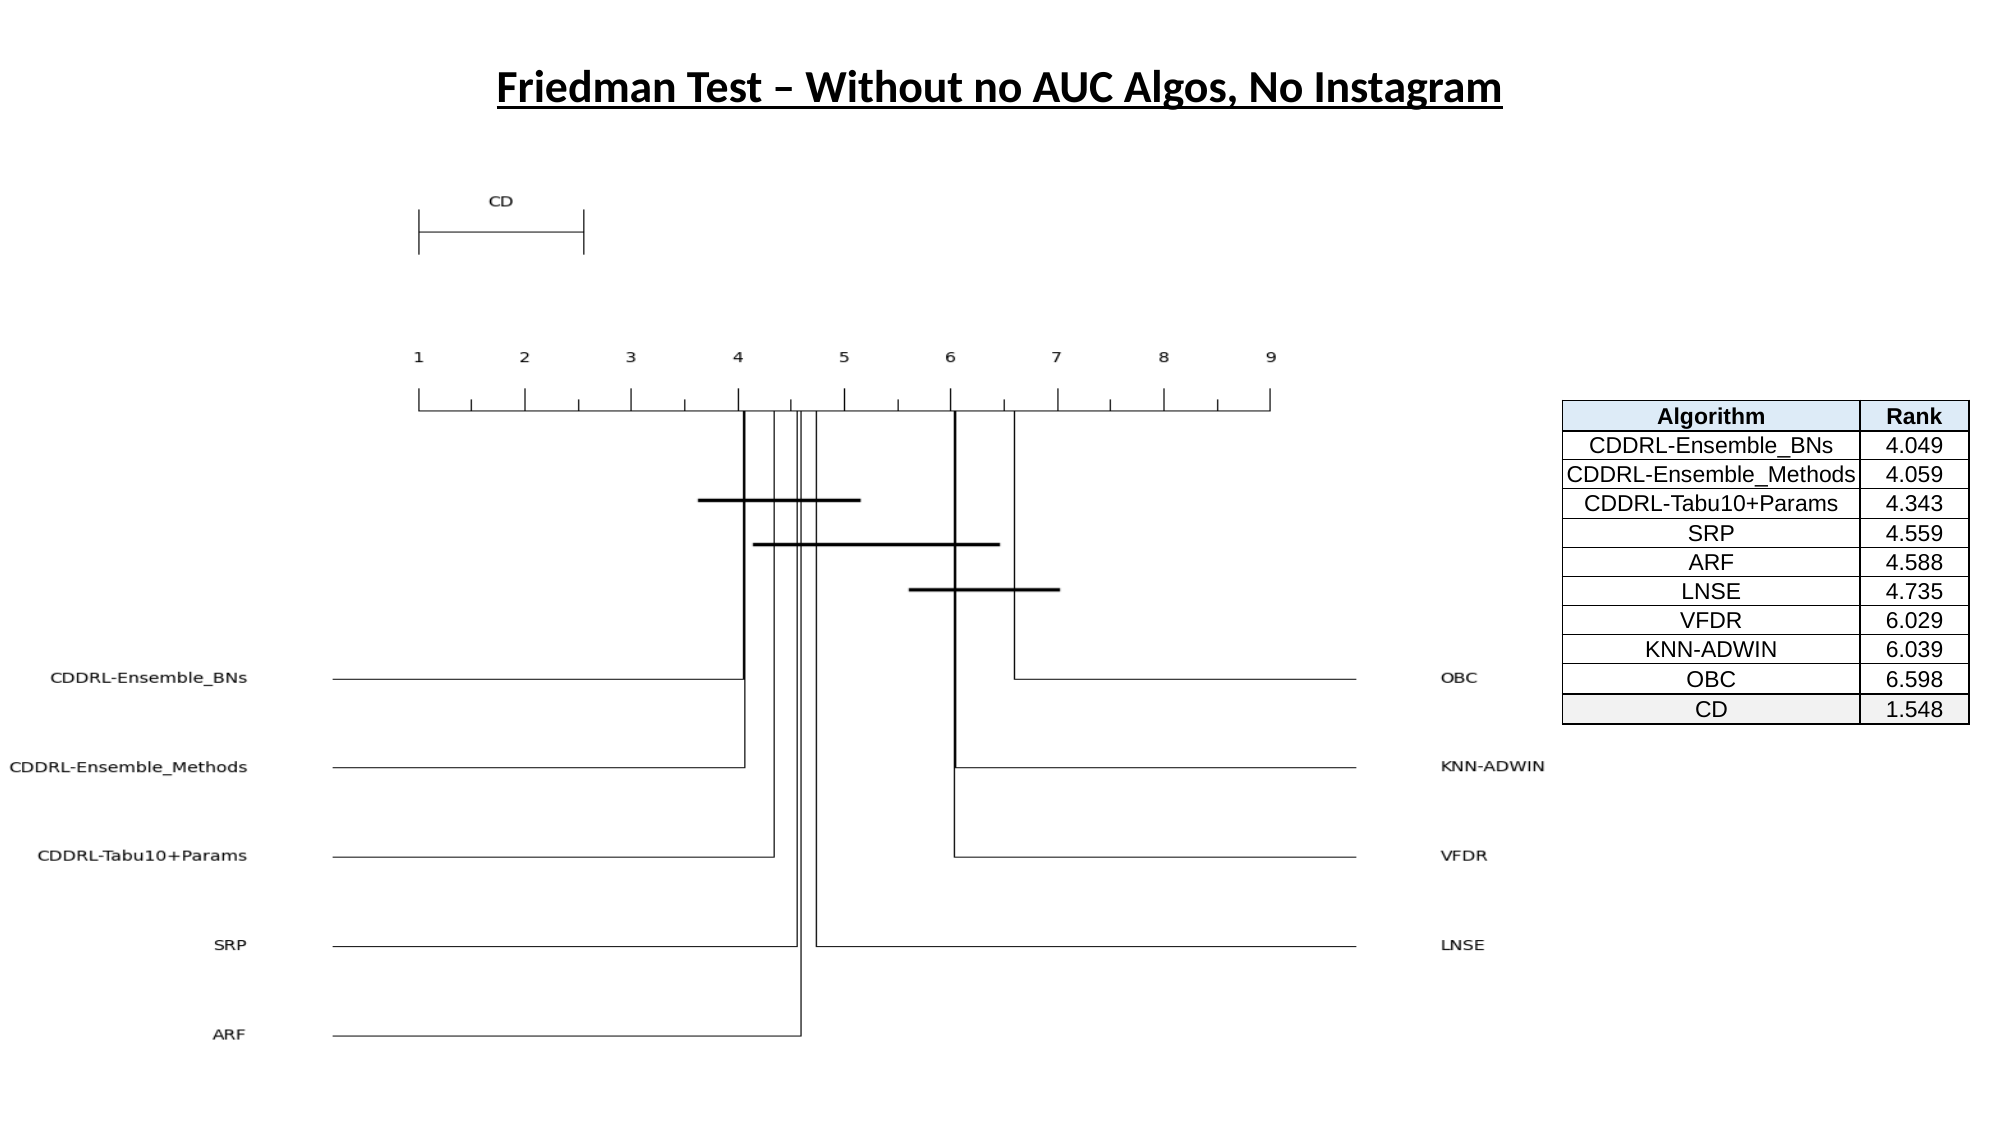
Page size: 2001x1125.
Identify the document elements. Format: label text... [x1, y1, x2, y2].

table_cell CDDRL-Ensemble_Methods [1563, 460, 1859, 488]
table_cell SRP [1563, 519, 1859, 547]
table_cell KNN-ADWIN [1563, 635, 1859, 663]
table_cell 4.049 [1861, 432, 1968, 459]
table_cell ARF [1563, 548, 1859, 576]
table_cell 6.598 [1861, 664, 1968, 693]
table_cell LNSE [1563, 577, 1859, 605]
table_cell 1.548 [1861, 695, 1968, 723]
picture [0, 120, 1563, 1125]
table_cell 4.343 [1861, 489, 1968, 518]
table_cell 6.039 [1861, 635, 1968, 663]
table_cell VFDR [1563, 606, 1859, 634]
table_header Rank [1861, 401, 1968, 430]
table_cell CDDRL-Tabu10+Params [1563, 489, 1859, 518]
table_cell CD [1563, 695, 1859, 723]
text_box Friedman Test – Without no AUC Algos, No Instagram [351, 49, 1649, 120]
table_cell 6.029 [1861, 606, 1968, 634]
table_cell CDDRL-Ensemble_BNs [1563, 432, 1859, 459]
table_header Algorithm [1563, 401, 1859, 430]
table_cell 4.735 [1861, 577, 1968, 605]
table_cell 4.588 [1861, 548, 1968, 576]
table_cell OBC [1563, 664, 1859, 693]
table_cell 4.059 [1861, 460, 1968, 488]
table_cell 4.559 [1861, 519, 1968, 547]
